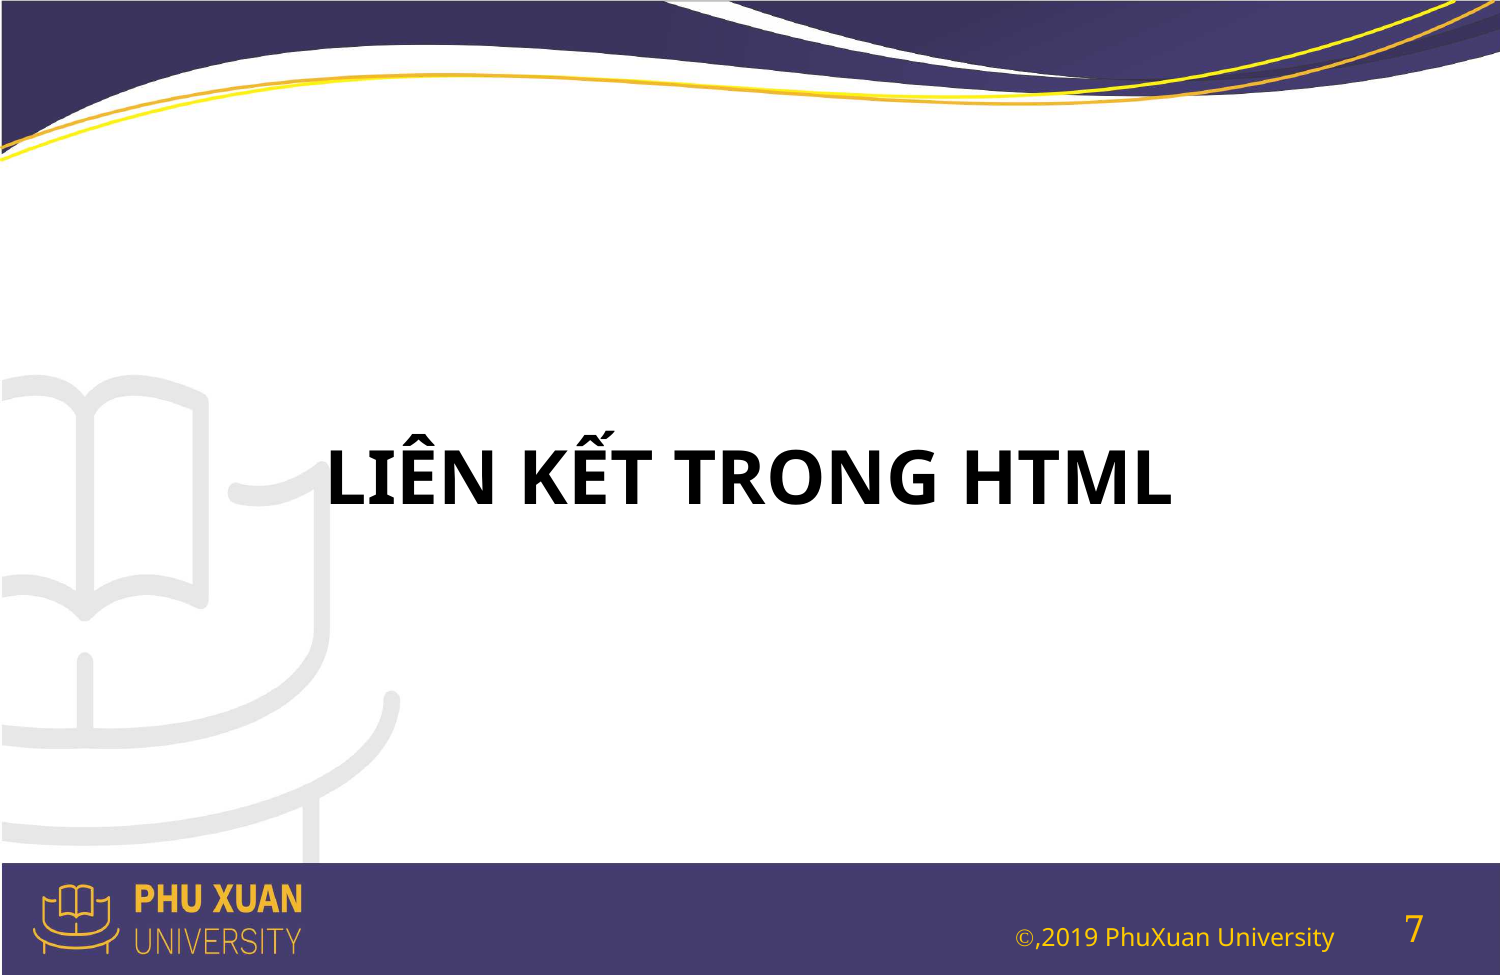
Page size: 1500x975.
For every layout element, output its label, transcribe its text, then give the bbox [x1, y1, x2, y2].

list LIÊN KẾT TRONG HTML [75, 216, 1425, 841]
picture [0, 0, 1500, 975]
slide_number 7 [1299, 903, 1425, 956]
